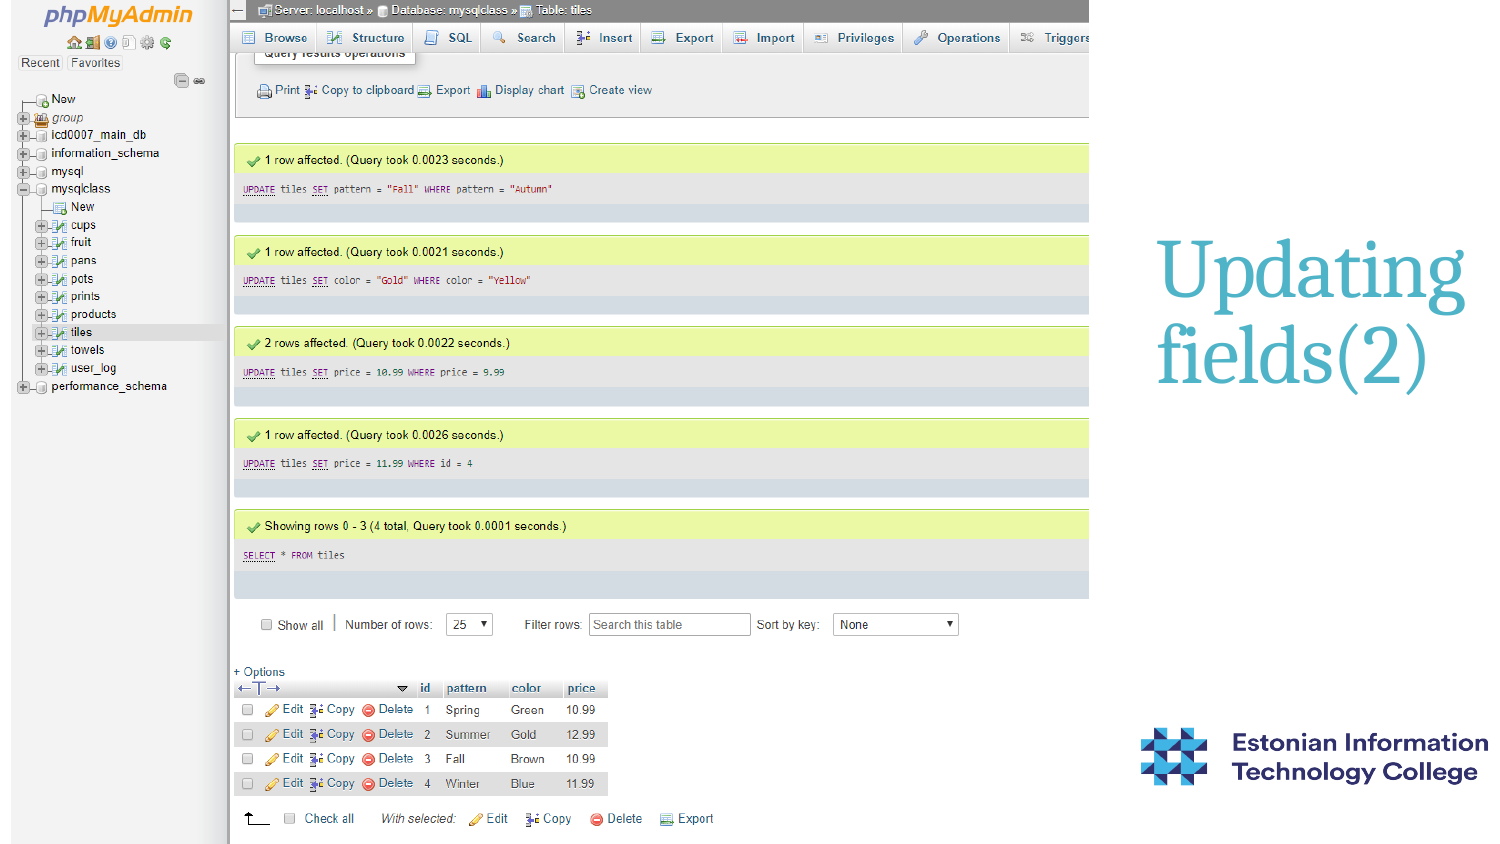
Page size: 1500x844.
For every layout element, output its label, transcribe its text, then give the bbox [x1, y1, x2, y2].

picture [11, 0, 1500, 844]
title Updating fields(2) [1141, 214, 1500, 309]
